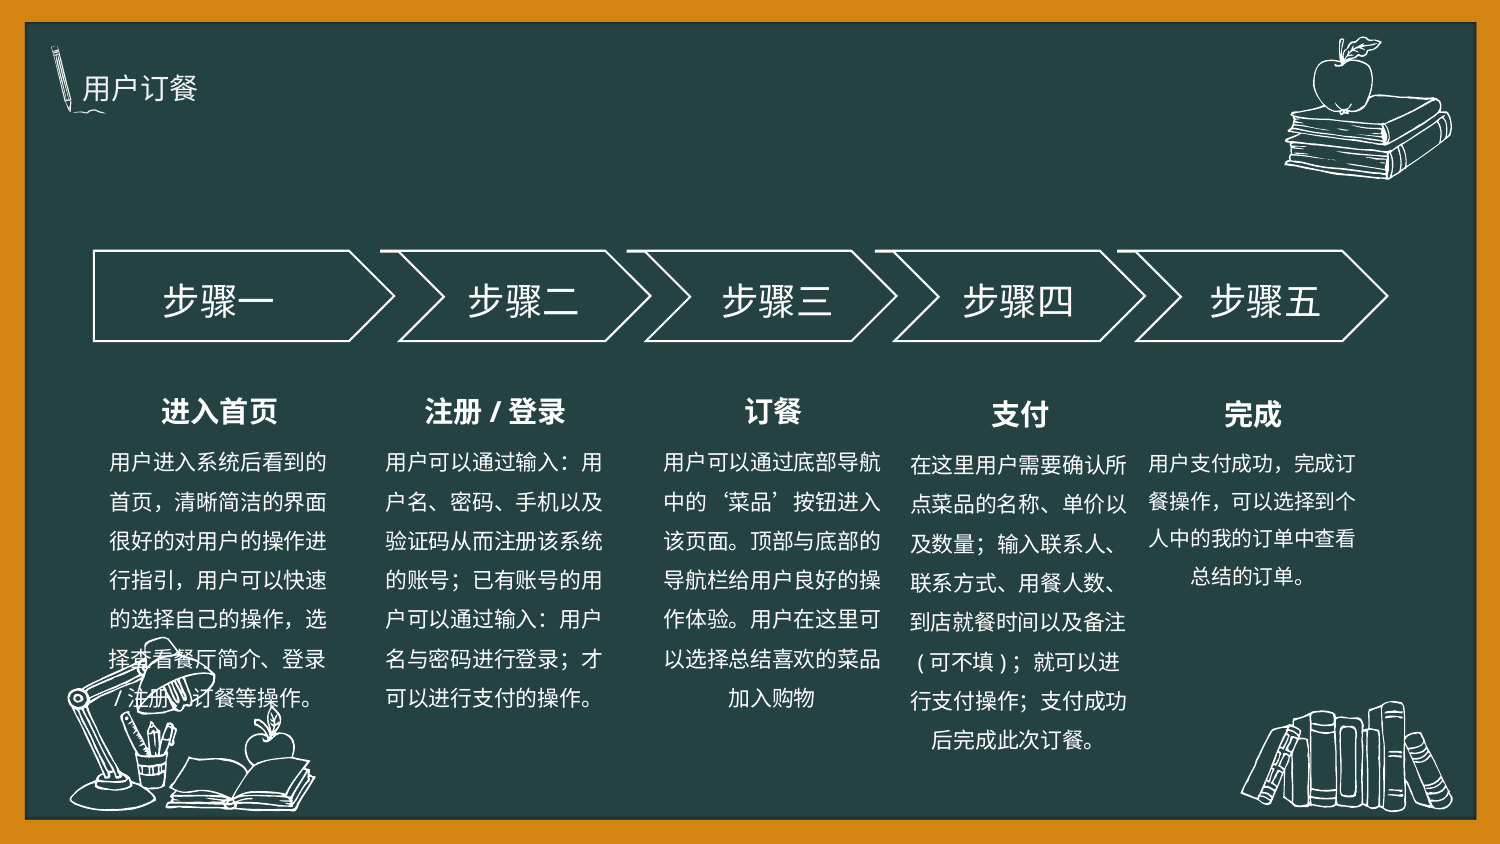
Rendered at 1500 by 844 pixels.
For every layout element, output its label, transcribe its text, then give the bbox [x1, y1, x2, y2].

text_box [93, 250, 381, 342]
text_box 用户订餐 [106, 62, 357, 113]
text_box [875, 250, 1118, 342]
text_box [1118, 250, 1388, 342]
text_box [627, 250, 875, 342]
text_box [381, 250, 627, 342]
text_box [647, 386, 897, 719]
picture [0, 0, 1500, 844]
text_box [1128, 389, 1378, 597]
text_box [894, 389, 1144, 762]
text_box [93, 386, 344, 719]
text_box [369, 386, 619, 719]
